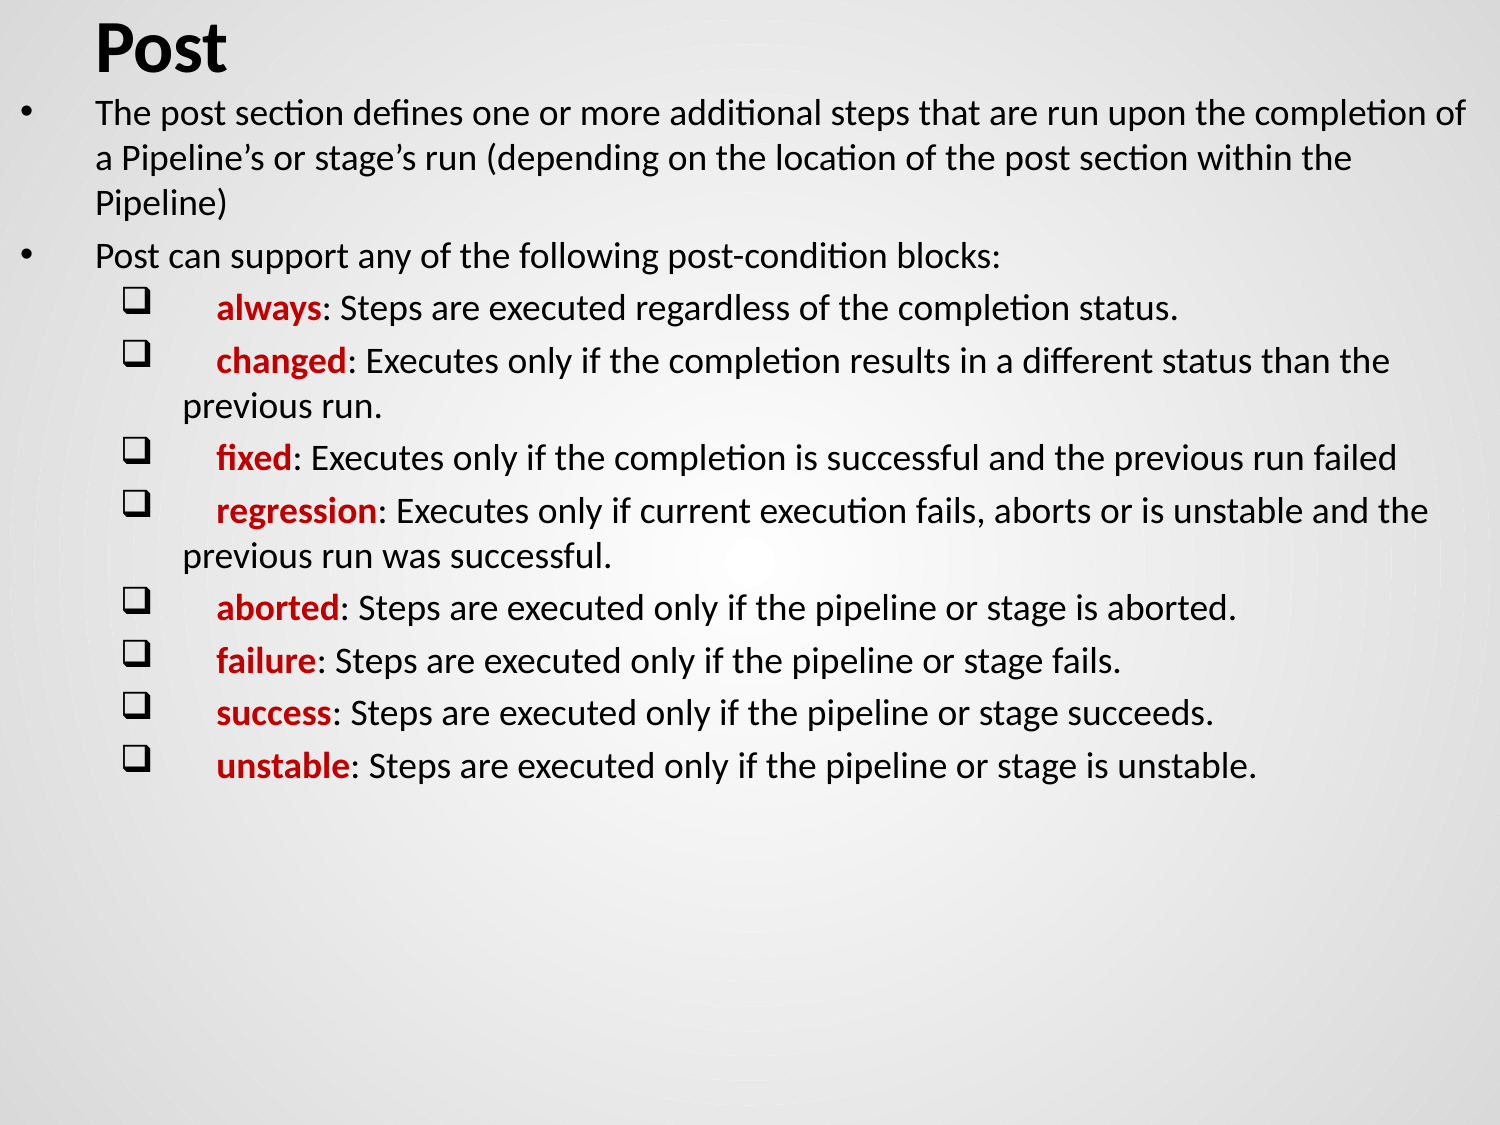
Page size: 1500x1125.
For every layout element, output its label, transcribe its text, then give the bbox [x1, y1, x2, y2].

title Post [75, 0, 1425, 124]
list The post section defines one or more additional steps that are run upon the completion of a Pipeline’s or stage’s run (depending on the location of the post section within the Pipeline) Post can support any of the following post-condition blocks: always: Steps are executed regardless of the completion status. changed: Executes only if the completion results in a different status than the previous run. fixed: Executes only if the completion is successful and the previous run failed regression: Executes only if current execution fails, aborts or is unstable and the previous run was successful. aborted: Steps are executed only if the pipeline or stage is aborted. failure: Steps are executed only if the pipeline or stage fails. success: Steps are executed only if the pipeline or stage succeeds. unstable: Steps are executed only if the pipeline or stage is unstable. [0, 78, 1500, 1047]
